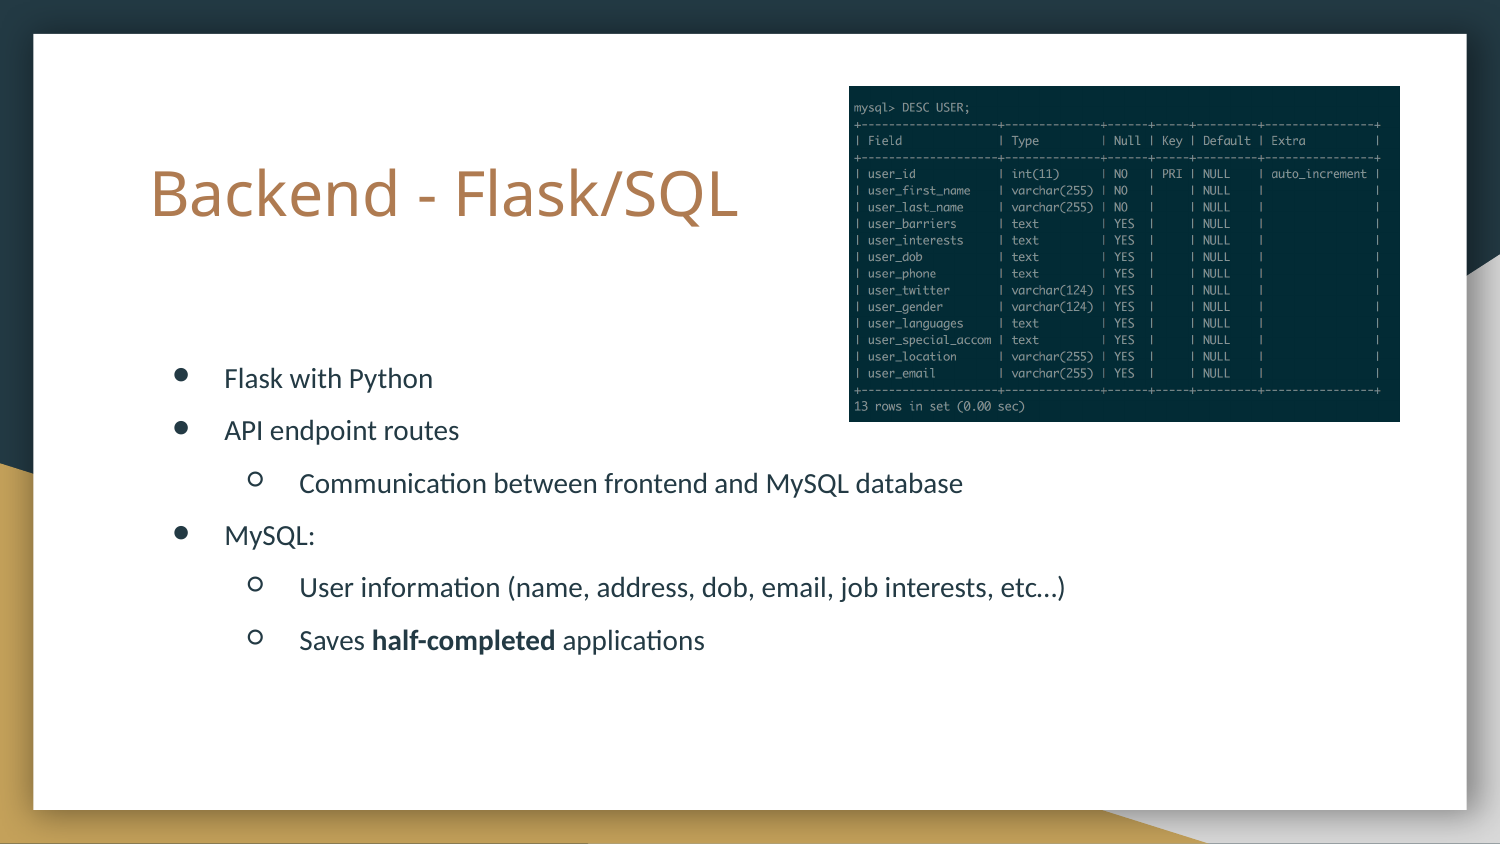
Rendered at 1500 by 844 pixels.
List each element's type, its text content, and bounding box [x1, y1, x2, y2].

picture [958, 189, 969, 193]
picture [948, 205, 959, 211]
list Flask with Python API endpoint routes Communication between frontend and MySQL database MySQL: User information (name, address, dob, email, job interests, etc…) Saves half-completed applications [134, 326, 1366, 729]
title Backend - Flask/SQL [134, 138, 844, 296]
